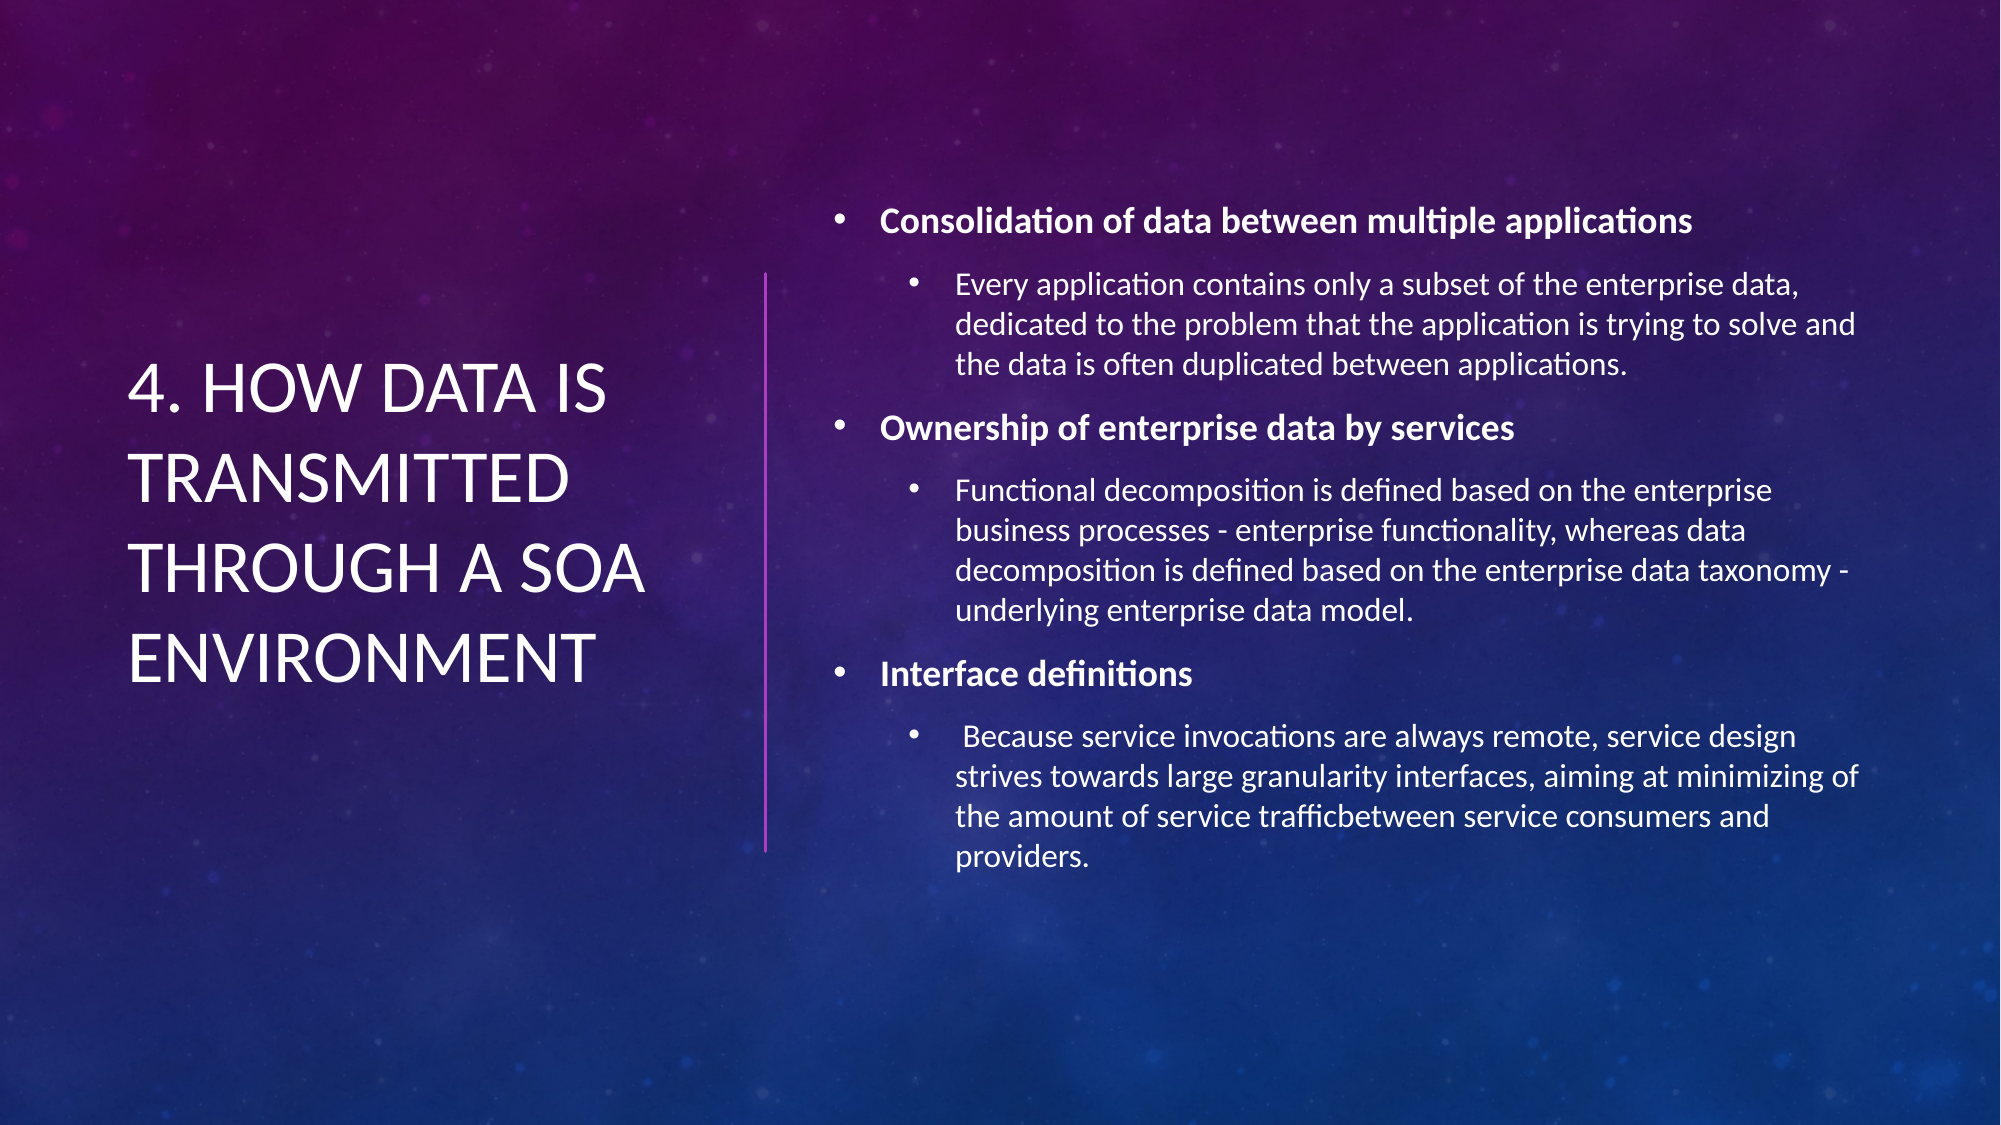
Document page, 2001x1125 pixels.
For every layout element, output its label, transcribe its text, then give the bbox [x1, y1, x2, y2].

list Consolidation of data between multiple applications Every application contains only a subset of the enterprise data, dedicated to the problem that the application is trying to solve and the data is often duplicated between applications. Ownership of enterprise data by services Functional decomposition is defined based on the enterprise business processes - enterprise functionality, whereas data decomposition is defined based on the enterprise data taxonomy - underlying enterprise data model. Interface definitions Because service invocations are always remote, service design strives towards large granularity interfaces, aiming at minimizing of the amount of service trafficbetween service consumers and providers. [818, 188, 1888, 937]
text_box [0, 0, 2000, 1125]
title 4. How data is transmitted through a SOA environment [112, 188, 713, 937]
